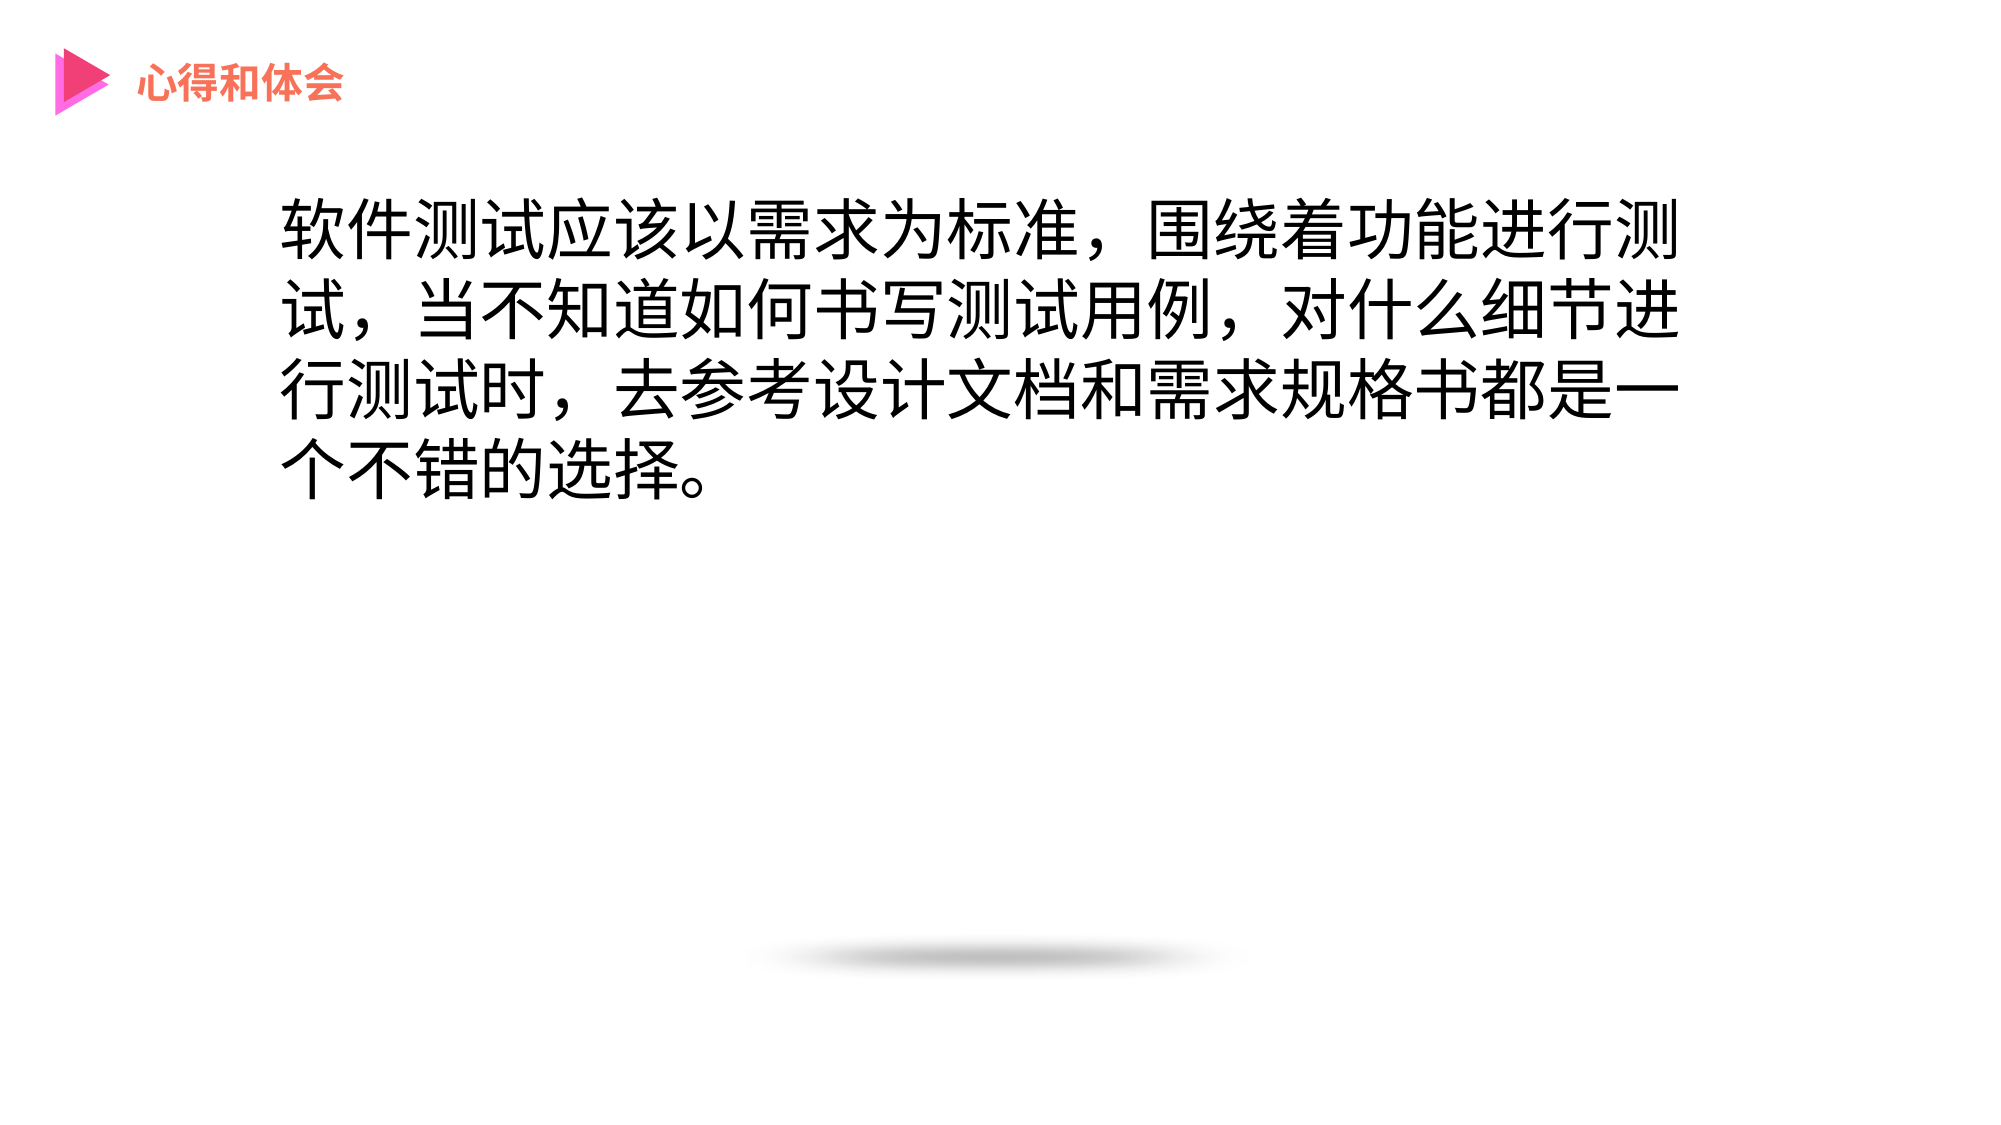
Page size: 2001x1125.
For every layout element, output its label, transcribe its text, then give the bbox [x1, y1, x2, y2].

text_box 软件测试应该以需求为标准，围绕着功能进行测试，当不知道如何书写测试用例，对什么细节进行测试时，去参考设计文档和需求规格书都是一个不错的选择。 [279, 187, 1721, 508]
picture [746, 931, 1254, 984]
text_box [55, 48, 111, 116]
text_box 心得和体会 [121, 48, 455, 114]
